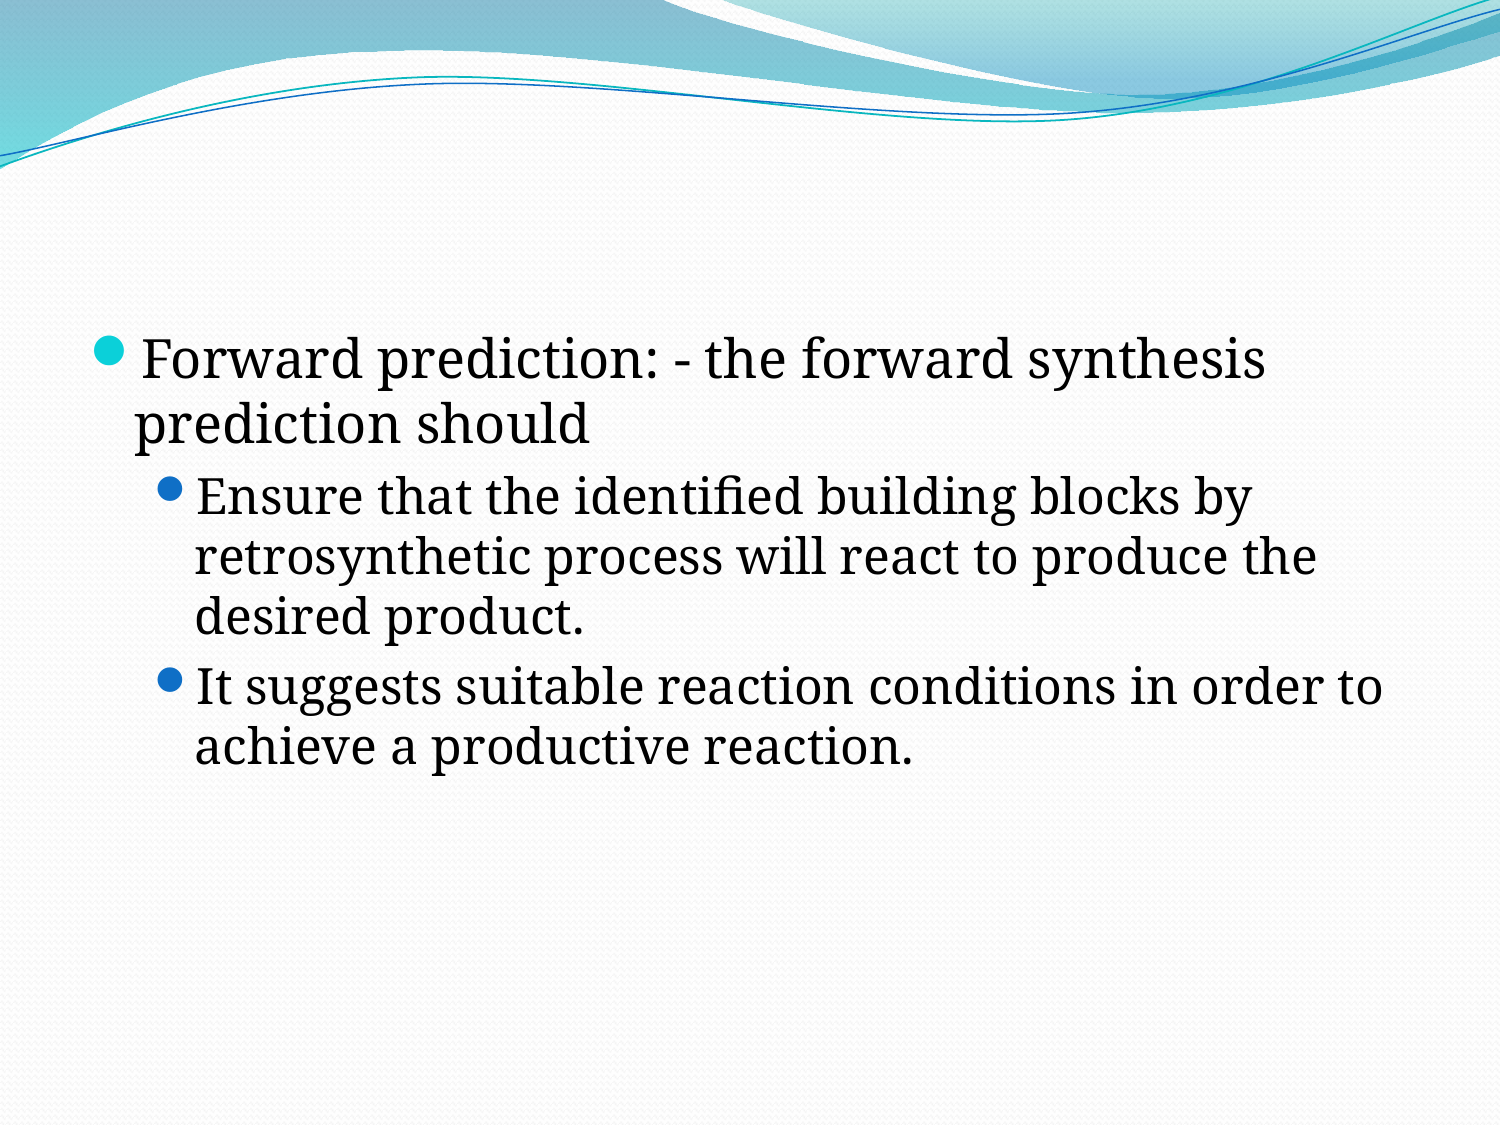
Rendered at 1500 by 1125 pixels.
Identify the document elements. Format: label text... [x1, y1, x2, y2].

list Forward prediction: - the forward synthesis prediction should Ensure that the identified building blocks by retrosynthetic process will react to produce the desired product. It suggests suitable reaction conditions in order to achieve a productive reaction. [75, 317, 1425, 1038]
